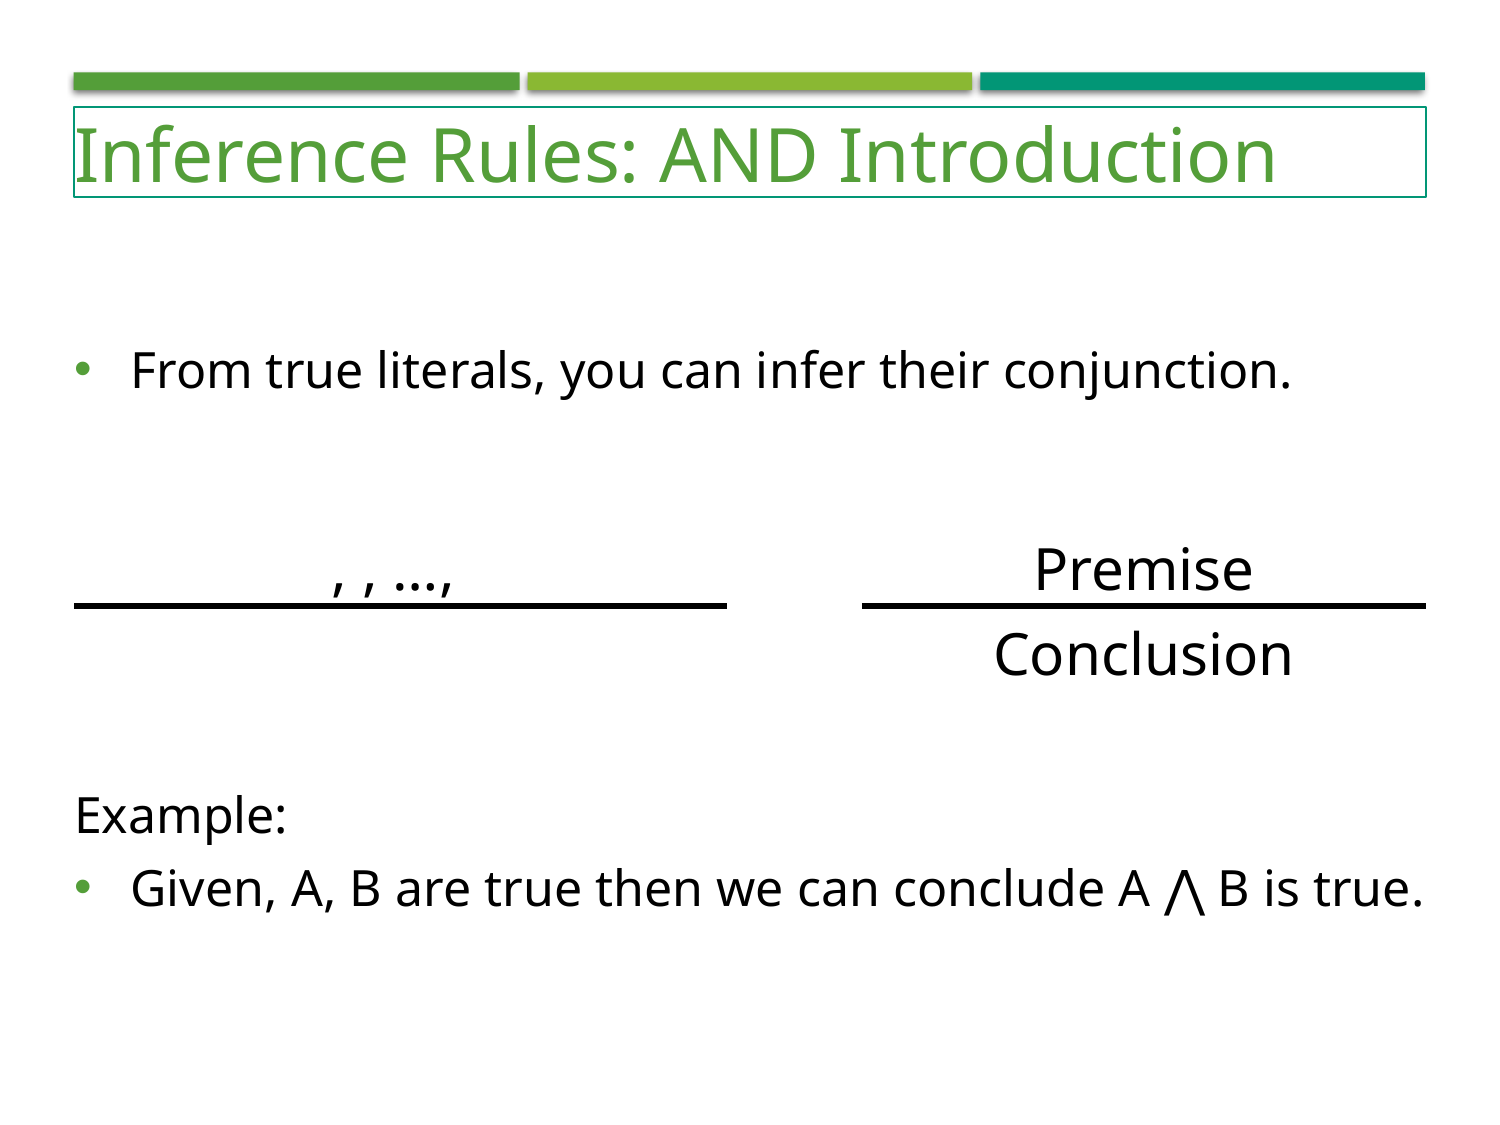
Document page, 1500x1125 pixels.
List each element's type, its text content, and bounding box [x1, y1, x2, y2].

text_box Inference Rules: AND Introduction [74, 106, 1426, 198]
text_box From true literals, you can infer their conjunction. [74, 338, 1426, 399]
text_box Example: Given, A, B are true then we can conclude A ⋀ B is true. [74, 783, 1426, 977]
